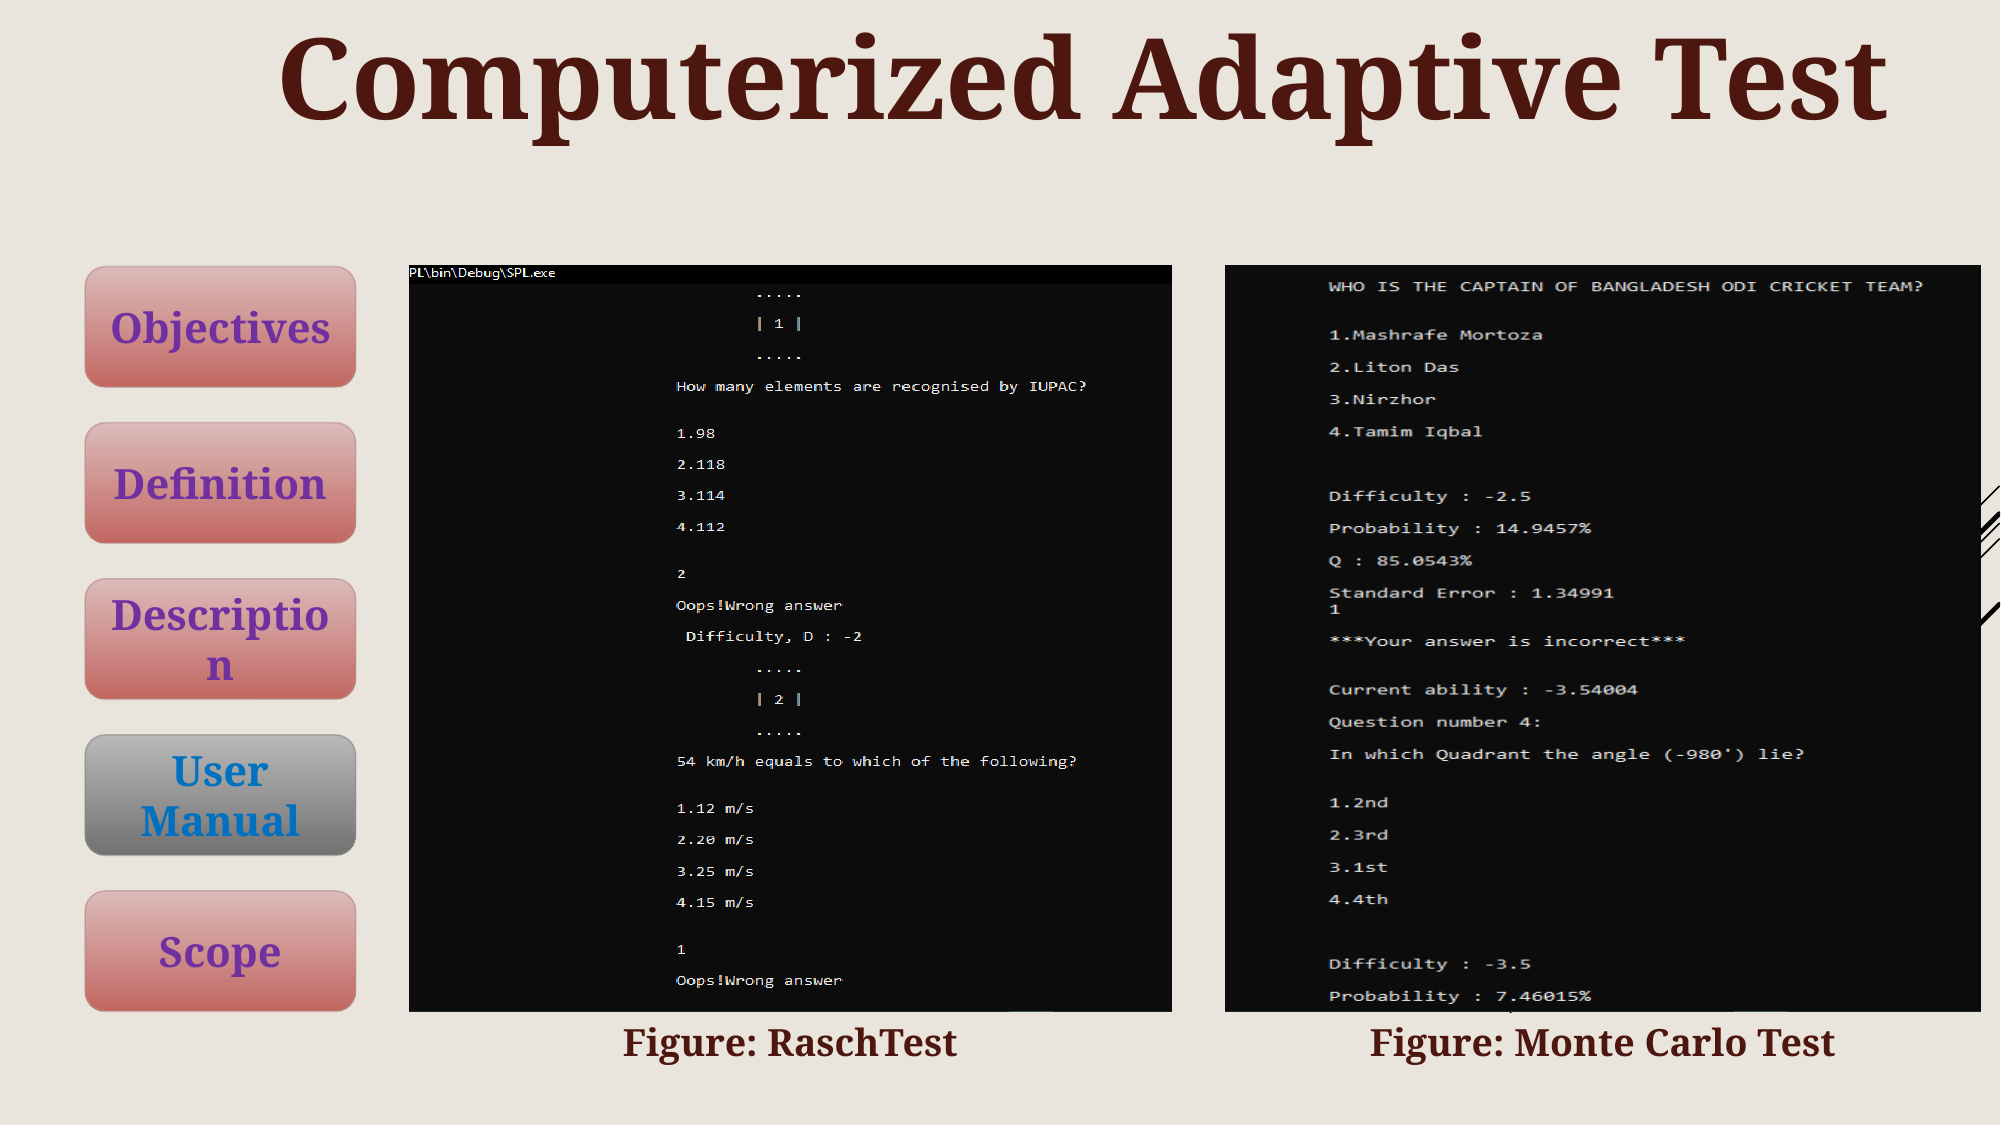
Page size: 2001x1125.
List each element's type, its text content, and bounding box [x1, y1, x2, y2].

picture [408, 265, 1172, 1012]
text_box Description [84, 578, 357, 701]
text_box Definition [84, 421, 357, 544]
text_box Computerized Adaptive Test [261, 0, 2000, 150]
text_box User Manual [84, 734, 357, 857]
text_box Scope [84, 890, 357, 1013]
text_box Figure: Monte Carlo Test [1315, 1012, 1891, 1072]
picture [1224, 265, 1981, 1012]
text_box Figure: RaschTest [502, 1012, 1079, 1072]
text_box Objectives [84, 265, 357, 388]
